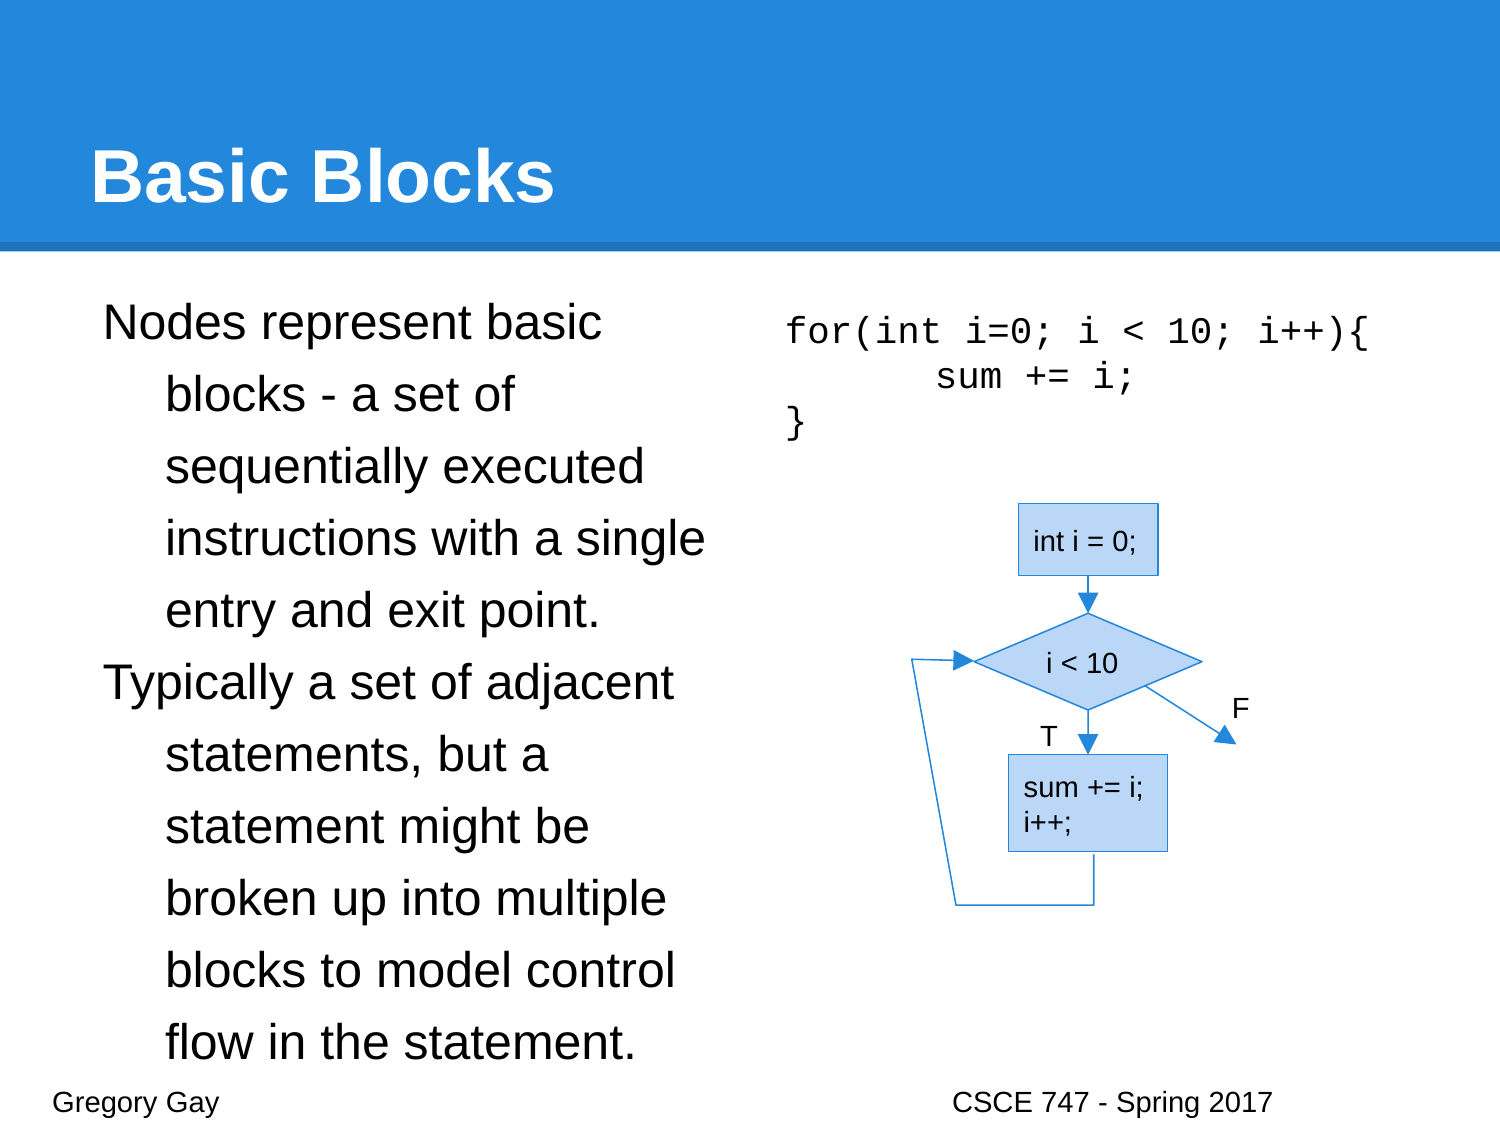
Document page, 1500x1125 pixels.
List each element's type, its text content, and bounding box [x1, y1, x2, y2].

list Nodes represent basic blocks - a set of sequentially executed instructions with a single entry and exit point. Typically a set of adjacent statements, but a statement might be broken up into multiple blocks to model control flow in the statement. [75, 262, 731, 1068]
list for(int i=0; i < 10; i++){ sum += i; } [769, 291, 1425, 518]
text_box i < 10 [975, 614, 1203, 710]
text_box int i = 0; [1018, 503, 1158, 576]
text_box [1144, 685, 1237, 745]
text_box [911, 649, 1094, 906]
text_box sum += i; i++; [1033, 754, 1168, 852]
text_box F [1216, 673, 1291, 712]
text_box T [1024, 701, 1070, 747]
text_box Gregory Gay CSCE 747 - Spring 2017 18 [37, 1068, 1463, 1114]
title Basic Blocks [75, 45, 1425, 233]
